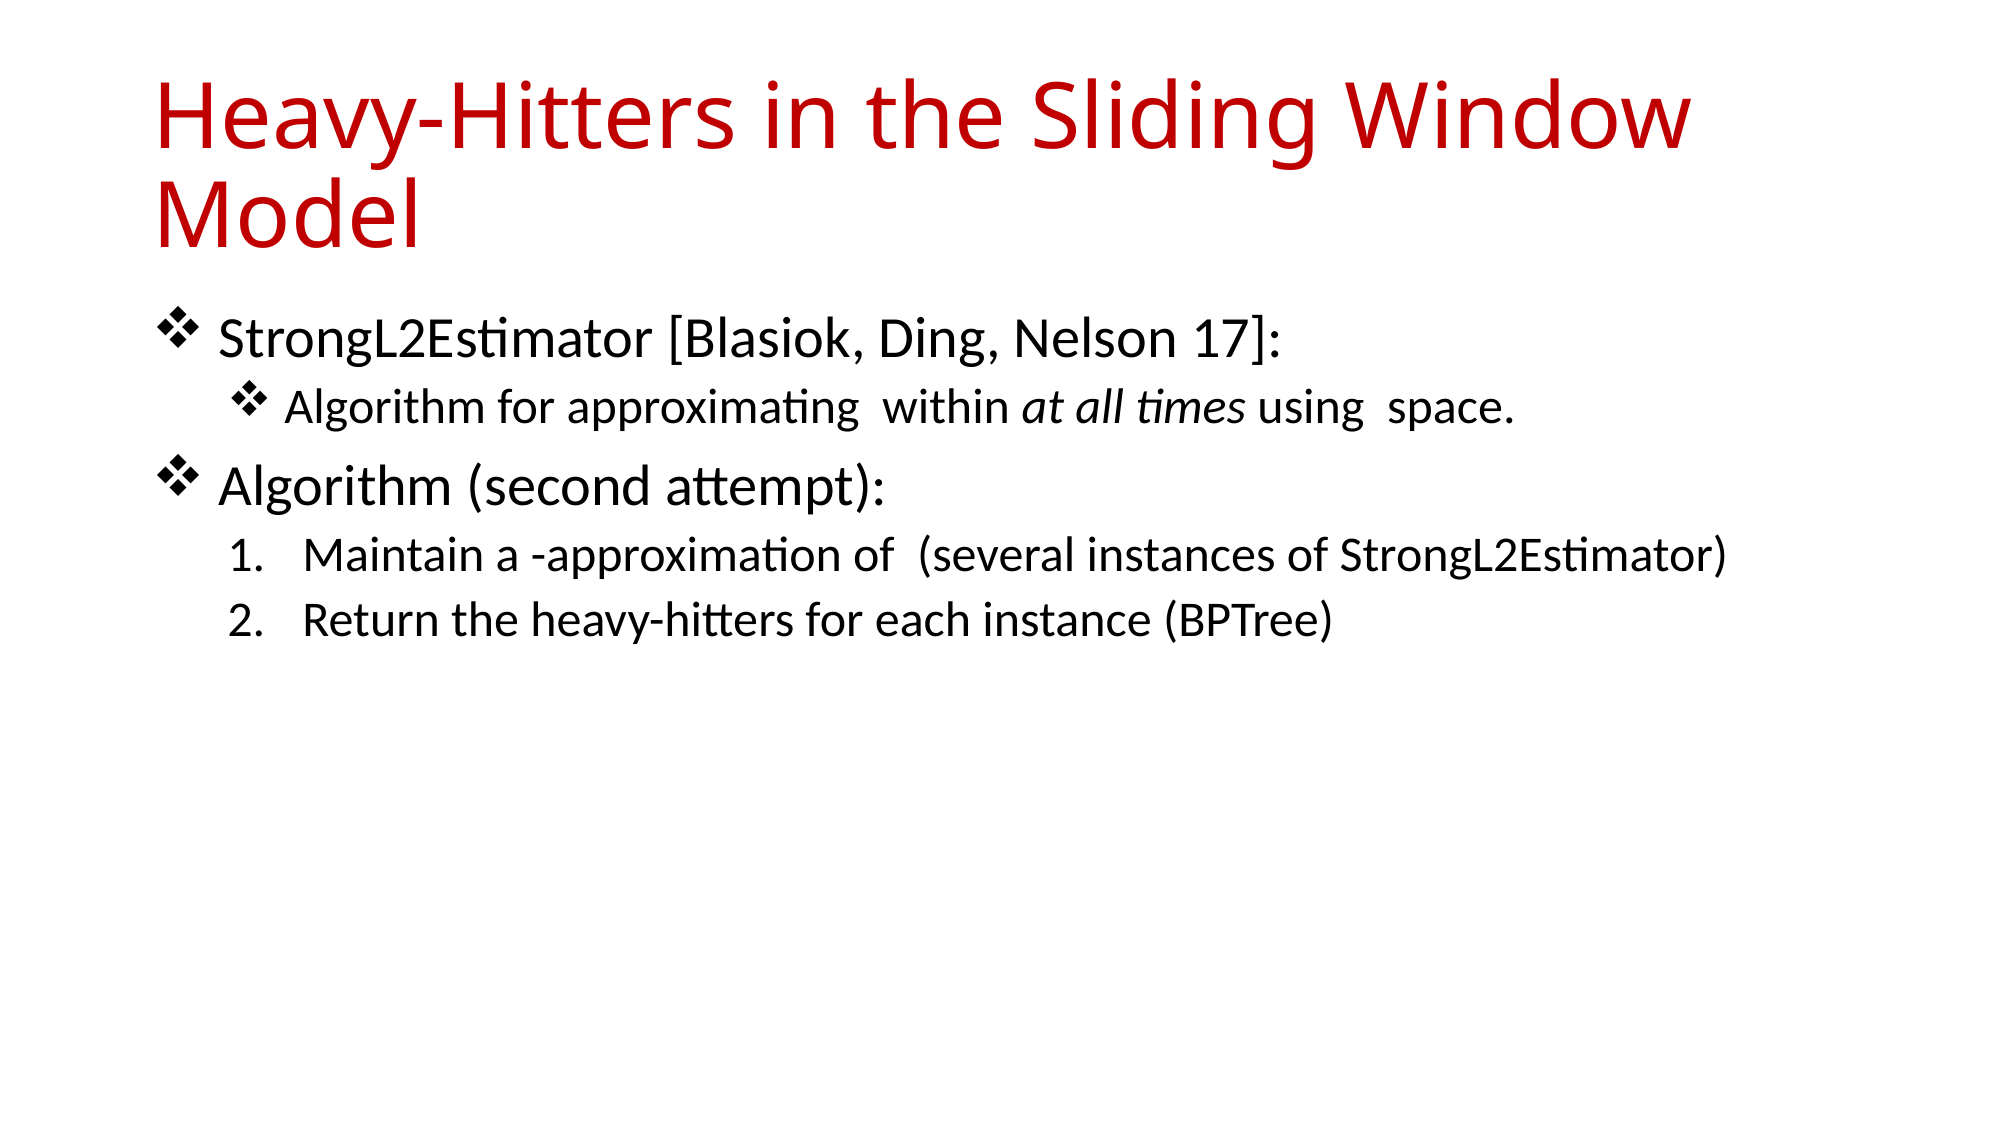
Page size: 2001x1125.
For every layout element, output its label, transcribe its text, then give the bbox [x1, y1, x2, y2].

title Heavy-Hitters in the Sliding Window Model [137, 59, 1863, 278]
